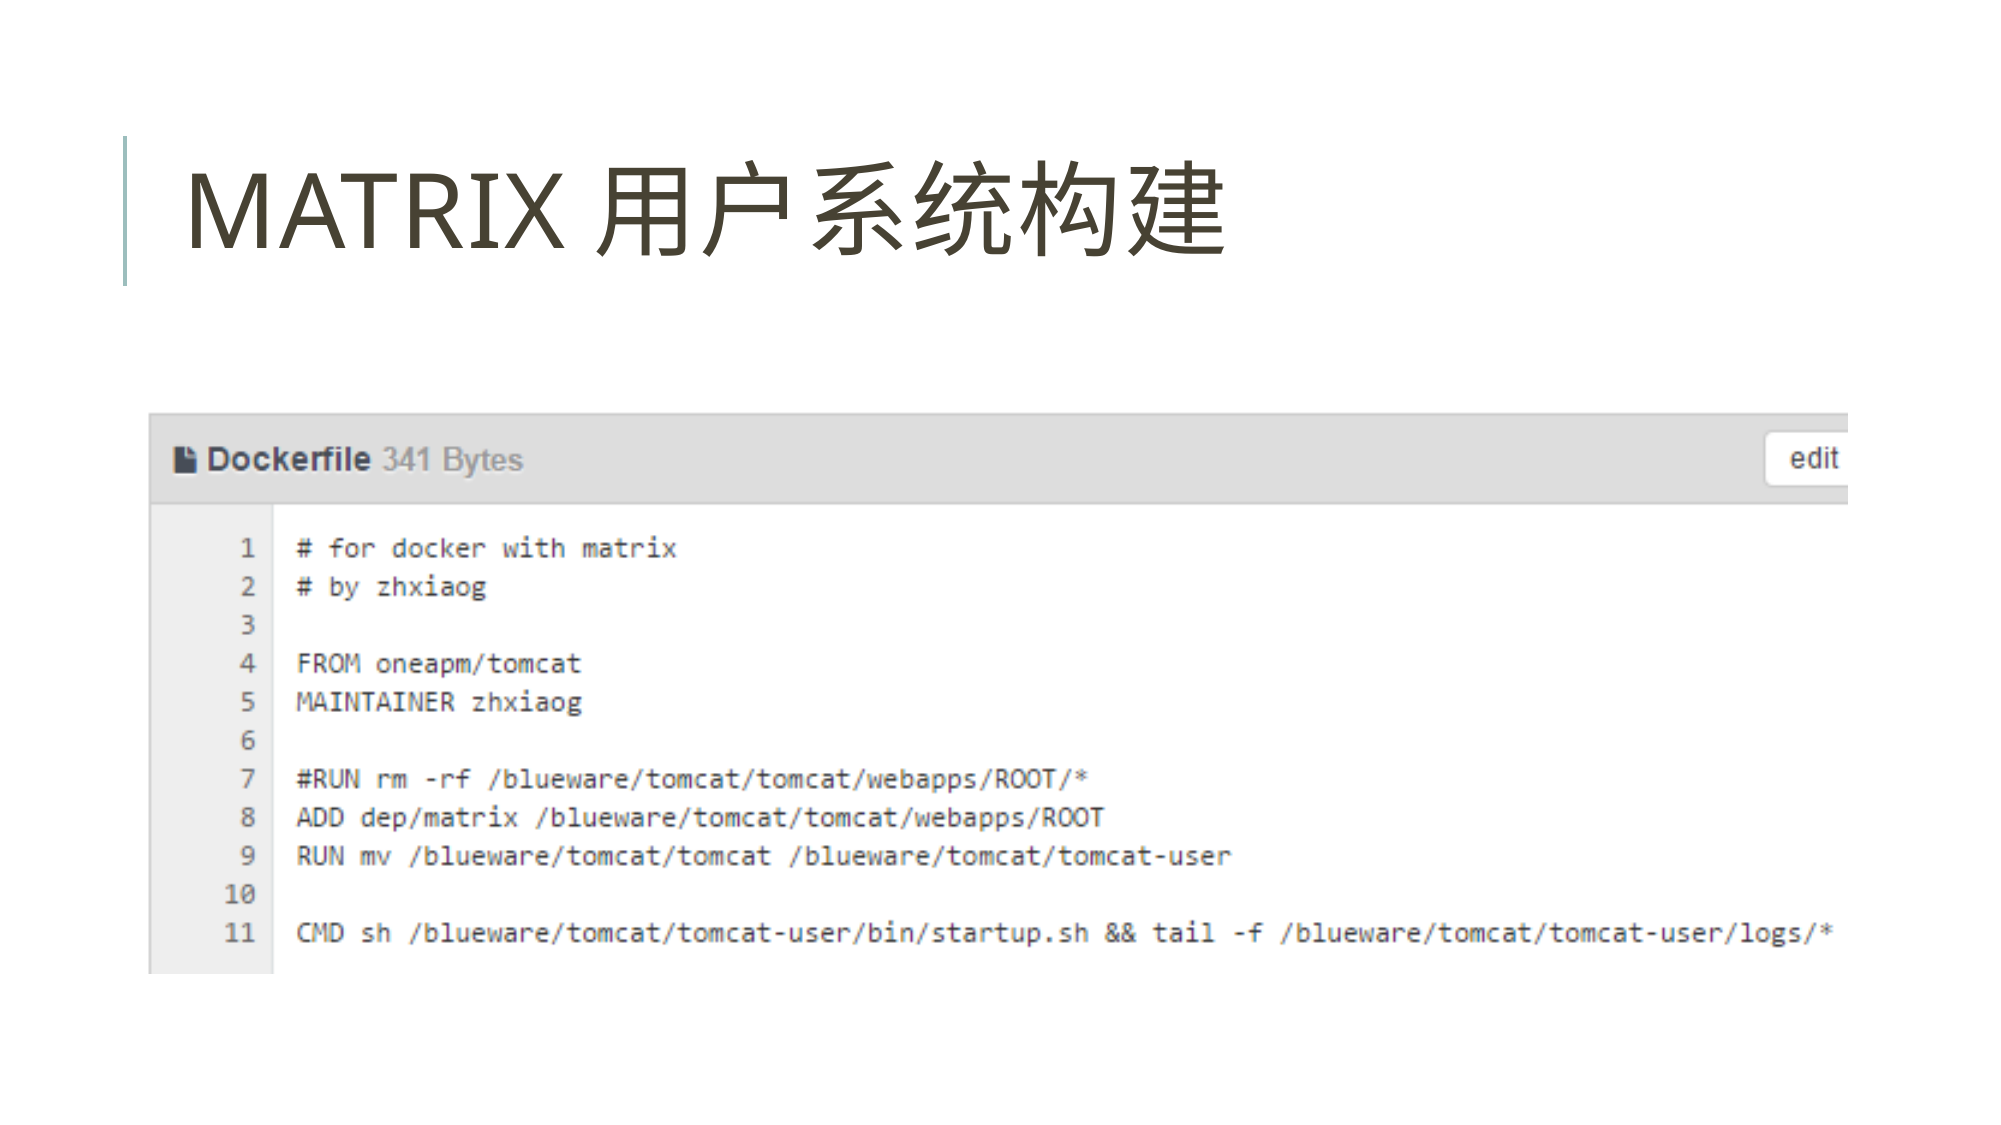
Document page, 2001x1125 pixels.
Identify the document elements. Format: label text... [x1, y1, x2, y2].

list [134, 409, 1848, 975]
title Matrix用户系统构建 [168, 96, 1763, 342]
